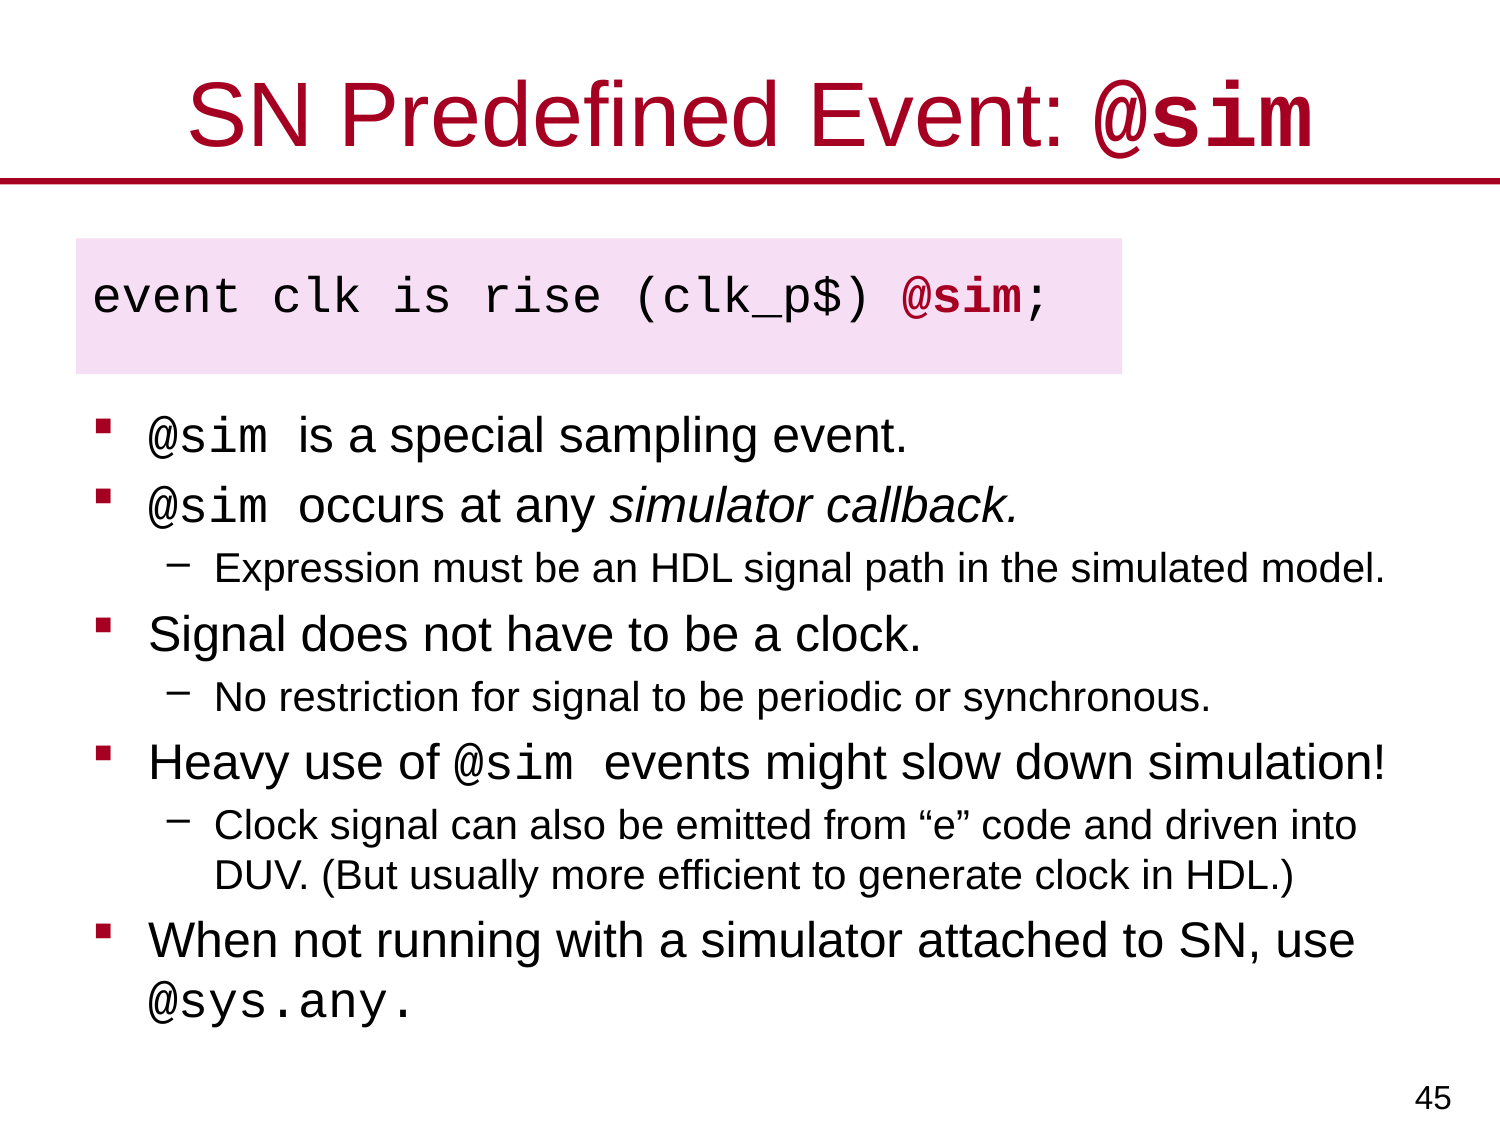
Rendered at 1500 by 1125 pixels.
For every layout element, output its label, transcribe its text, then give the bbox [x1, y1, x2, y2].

text_box [76, 238, 1123, 255]
title SN Predefined Event: @sim [0, 44, 1500, 175]
list event clk is rise (clk_p$) @sim; @sim is a special sampling event. @sim occurs at any simulator callback. Expression must be an HDL signal path in the simulated model. Signal does not have to be a clock. No restriction for signal to be periodic or synchronous. Heavy use of @sim events might slow down simulation! Clock signal can also be emitted from “e” code and driven into DUV. (But usually more efficient to generate clock in HDL.) When not running with a simulator attached to SN, use @sys.any. [76, 255, 1428, 1065]
